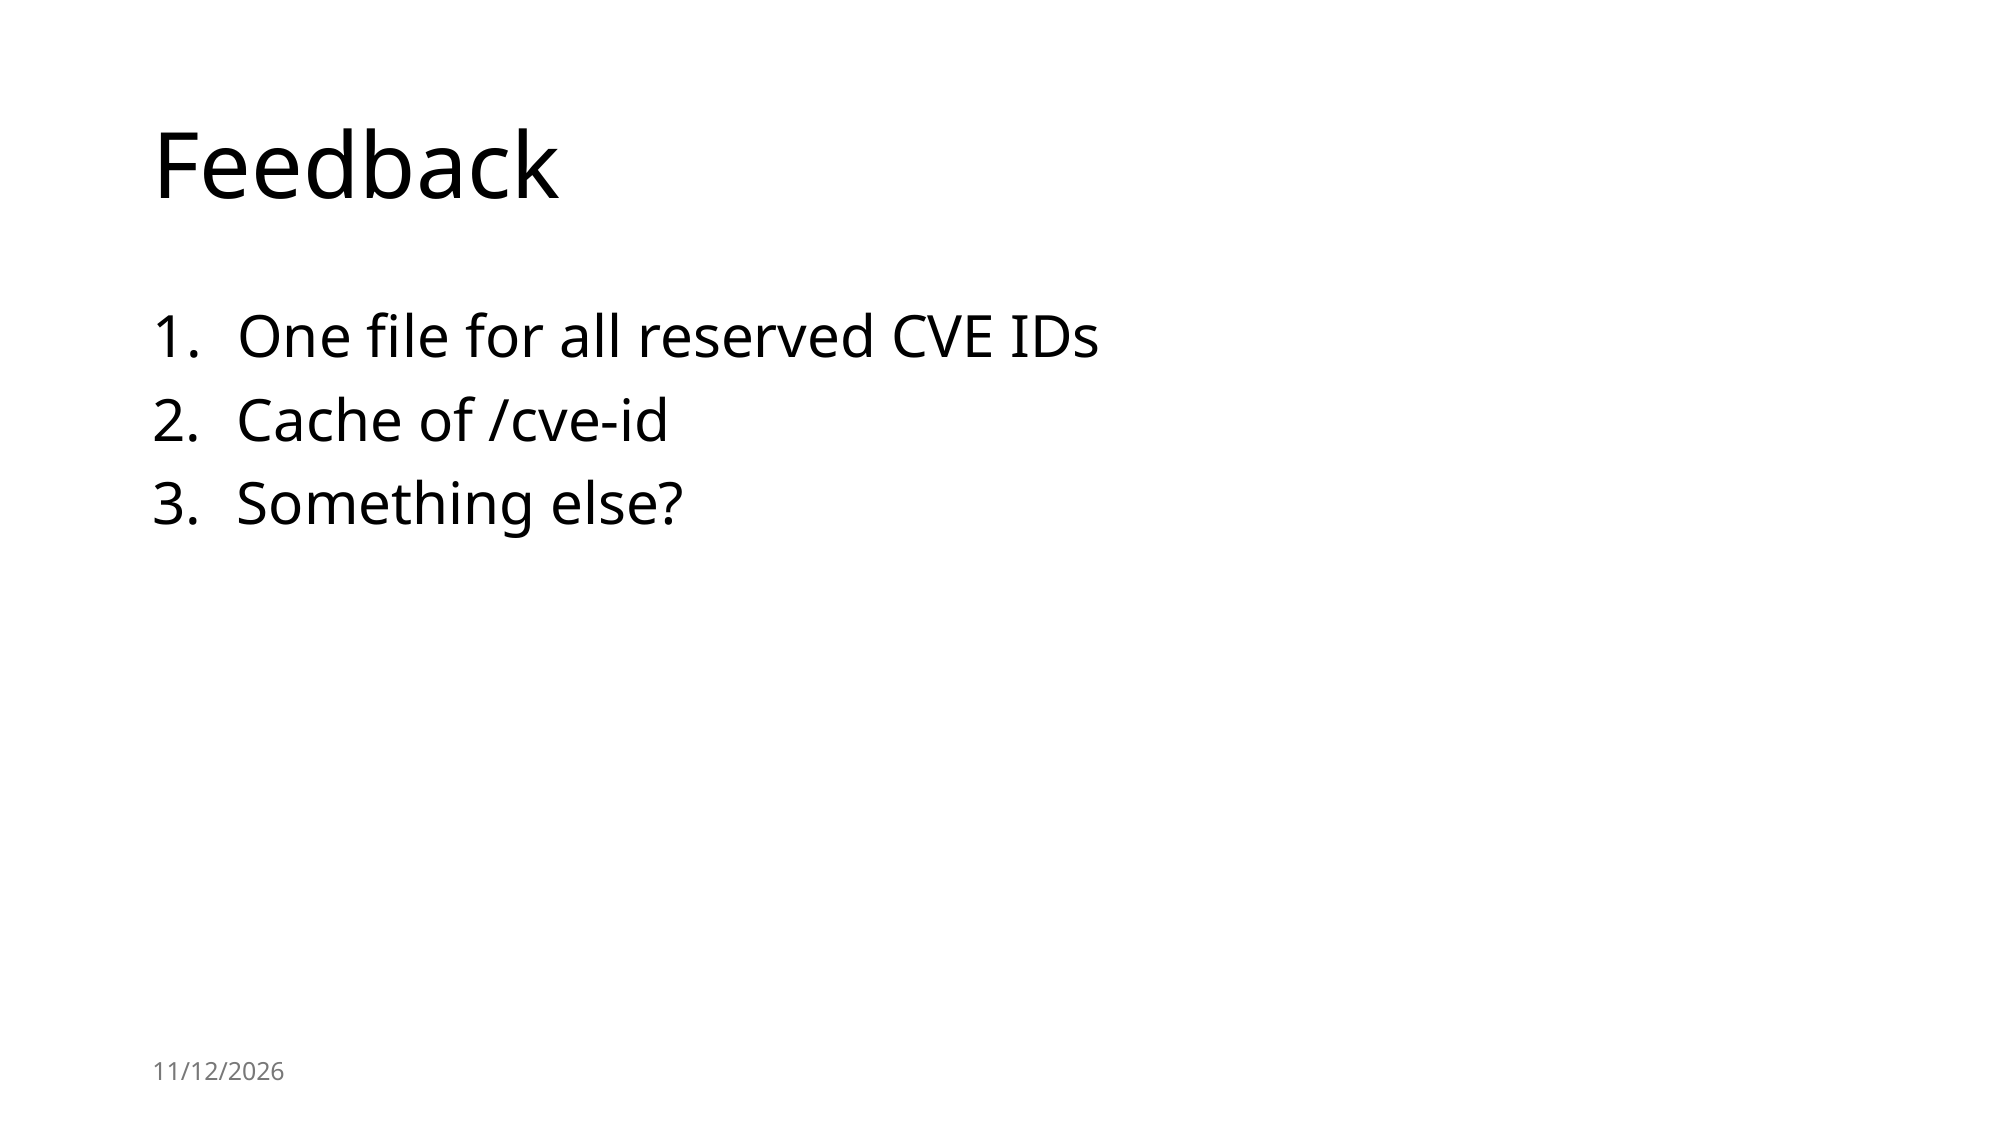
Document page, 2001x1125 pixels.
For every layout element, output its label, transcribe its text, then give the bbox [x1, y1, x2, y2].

title Feedback [137, 59, 1863, 278]
list One file for all reserved CVE IDs Cache of /cve-id Something else? [137, 299, 1863, 1014]
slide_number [137, 1042, 588, 1103]
